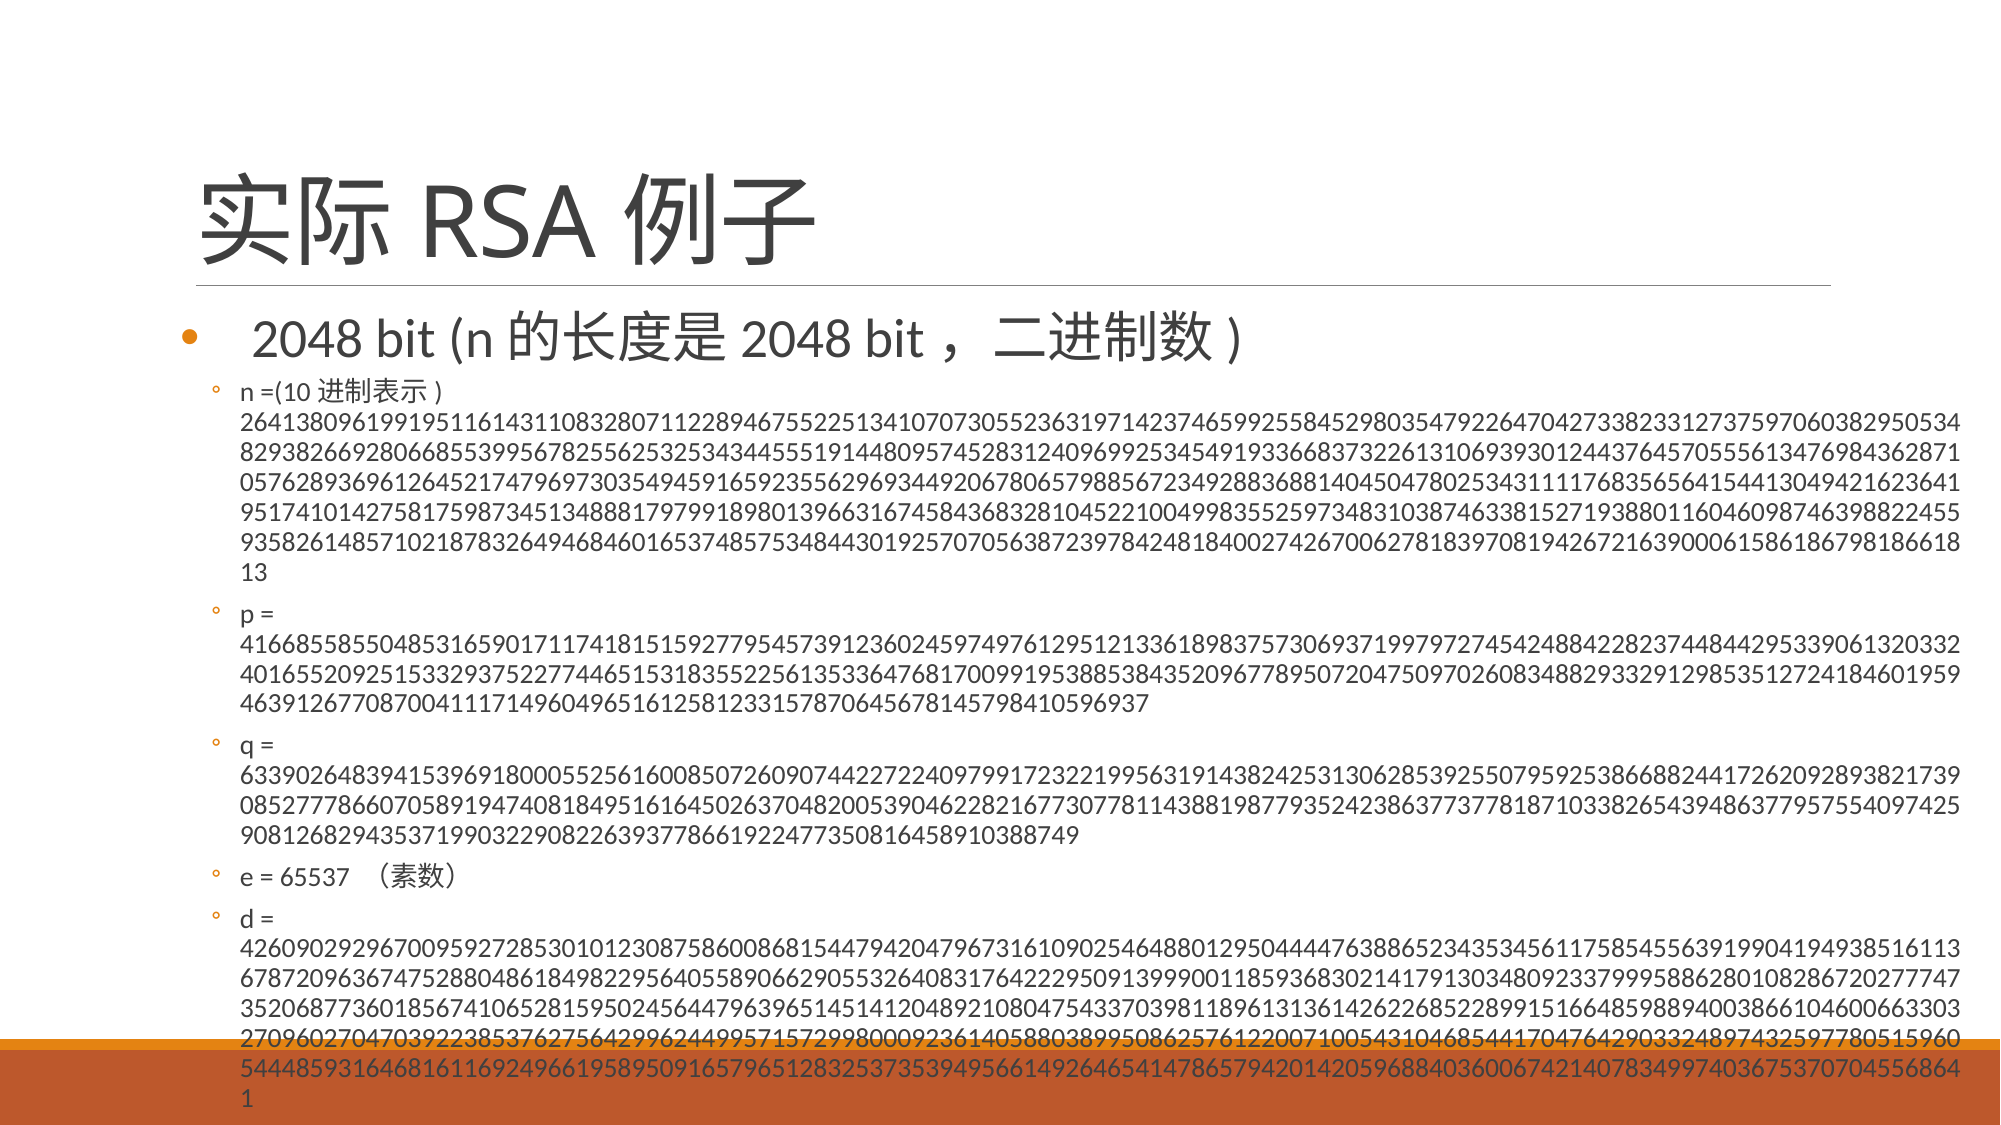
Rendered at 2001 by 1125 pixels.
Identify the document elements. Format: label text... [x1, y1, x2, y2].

title 实际RSA例子 [180, 47, 1830, 285]
list 2048 bit (n的长度是2048 bit，二进制数) n =(10进制表示) 26413809619919511614311083280711228946755225134107073055236319714237465992558452980354792264704273382331273759706038295053482938266928066855399567825562532534344555191448095745283124096992534549193366837322613106939301244376457055561347698436287105762893696126452174796973035494591659235562969344920678065798856723492883688140450478025343111176835656415441304942162364195174101427581759873451348881797991898013966316745843683281045221004998355259734831038746338152719388011604609874639882245593582614857102187832649468460165374857534844301925707056387239784248184002742670062781839708194267216390006158618679818661813 p = 41668558550485316590171174181515927795457391236024597497612951213361898375730693719979727454248842282374484429533906132033240165520925153329375227744651531835522561353364768170099195388538435209677895072047509702608348829332912985351272418460195946391267708700411171496049651612581233157870645678145798410596937 q = 633902648394153969180005525616008507260907442272240979917232219956319143824253130628539255079592538668824417262092893821739085277786607058919474081849516164502637048200539046228216773077811438819877935242386377377818710338265439486377957554097425908126829435371990322908226393778661922477350816458910388749 e = 65537 （素数） d = 4260902929670095927285301012308758600868154479420479673161090254648801295044447638865234353456117585455639199041949385161136787209636747528804861849822956405589066290553264083176422295091399900118593683021417913034809233799958862801082867202777473520687736018567410652815950245644796396514514120489210804754337039811896131361426226852289915166485988940038661046006633032709602704703922385376275642996244995715729980009236140588038995086257612200710054310468544170476429033248974325977805159605444859316468161169249661958950916579651283253735394956614926465414786579420142059688403600674214078349974036753707045568641 [180, 302, 1976, 1125]
